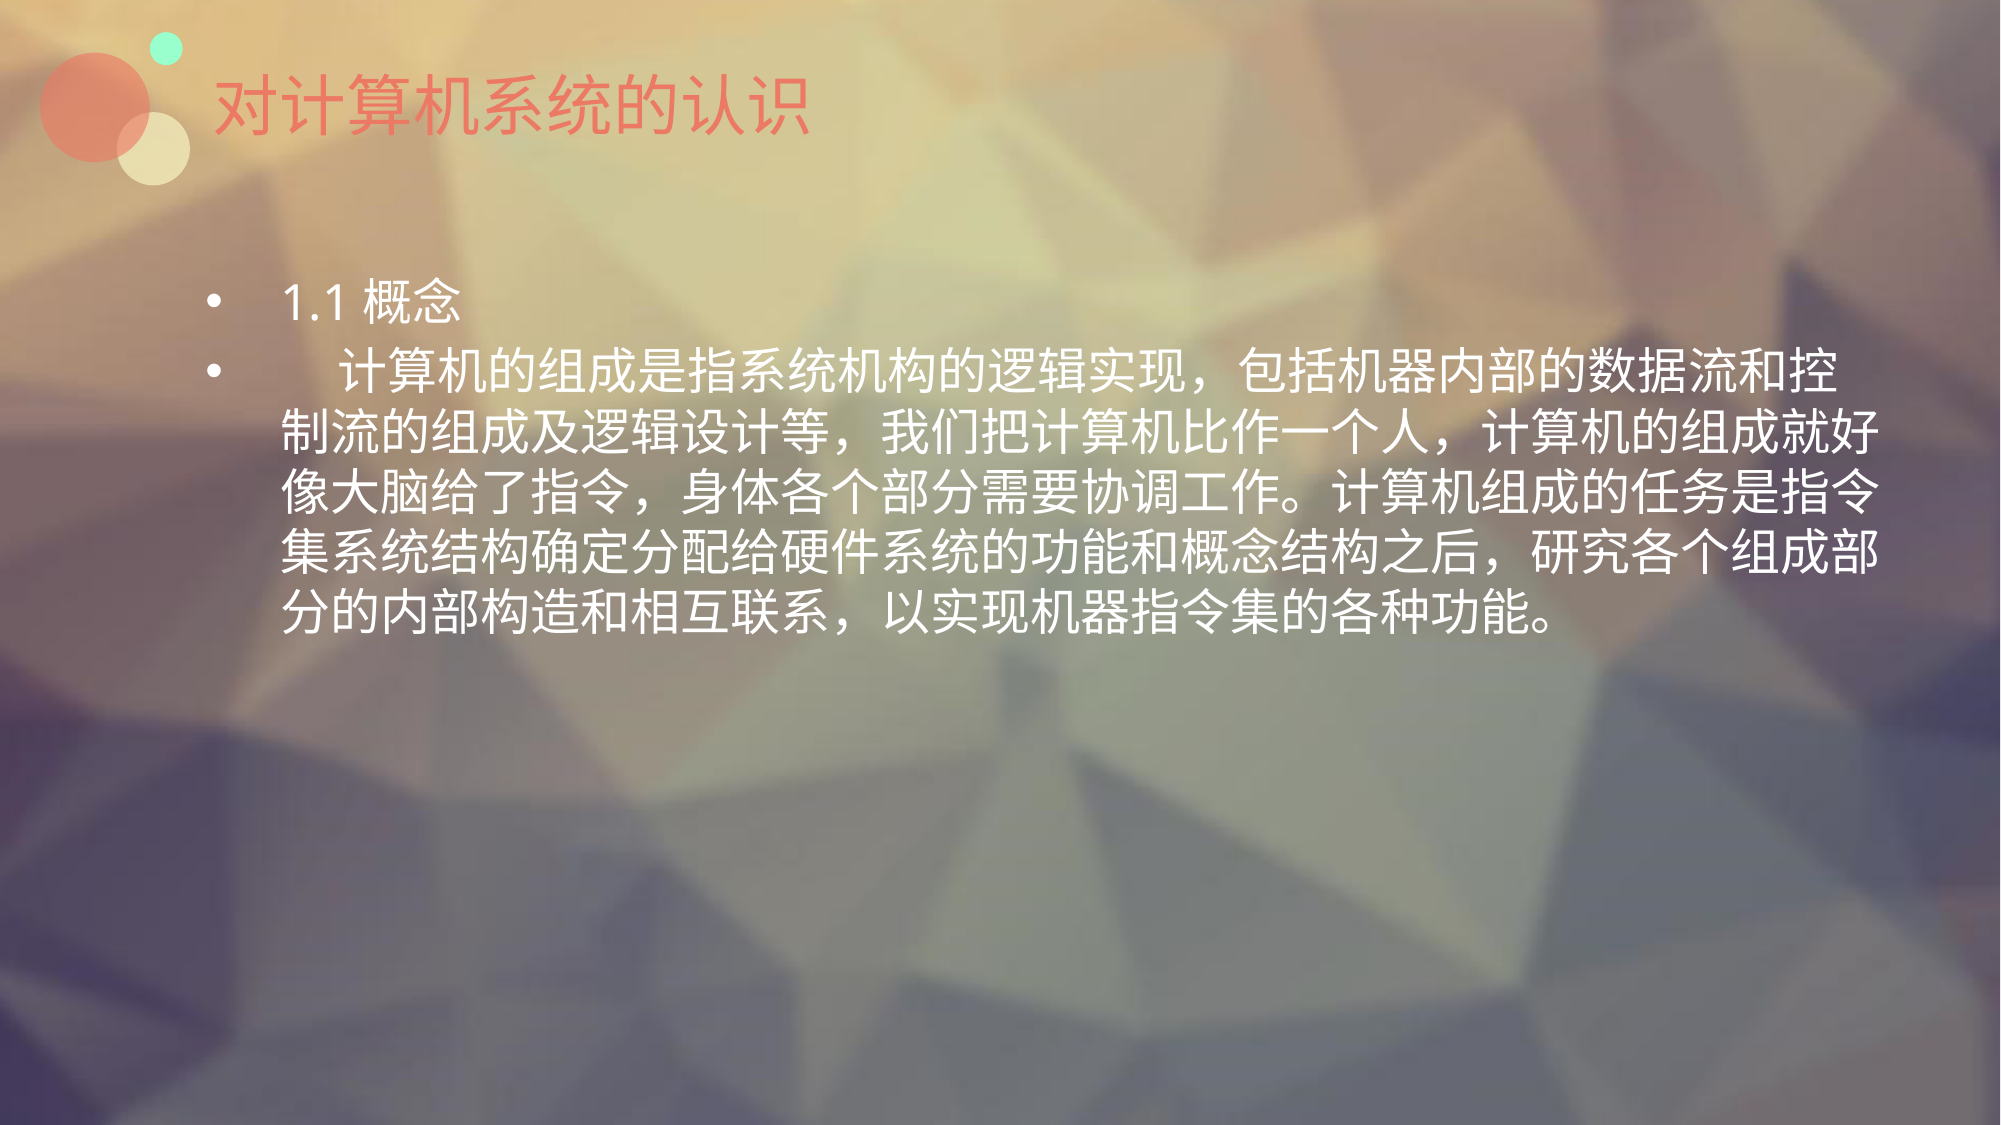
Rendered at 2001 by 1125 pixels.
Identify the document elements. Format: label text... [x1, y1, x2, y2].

title 对计算机系统的认识 [197, 32, 1900, 176]
picture [0, 0, 2001, 1125]
list 1.1概念 计算机的组成是指系统机构的逻辑实现，包括机器内部的数据流和控制流的组成及逻辑设计等，我们把计算机比作一个人，计算机的组成就好像大脑给了指令，身体各个部分需要协调工作。计算机组成的任务是指令集系统结构确定分配给硬件系统的功能和概念结构之后，研究各个组成部分的内部构造和相互联系，以实现机器指令集的各种功能。 [190, 262, 1900, 1005]
